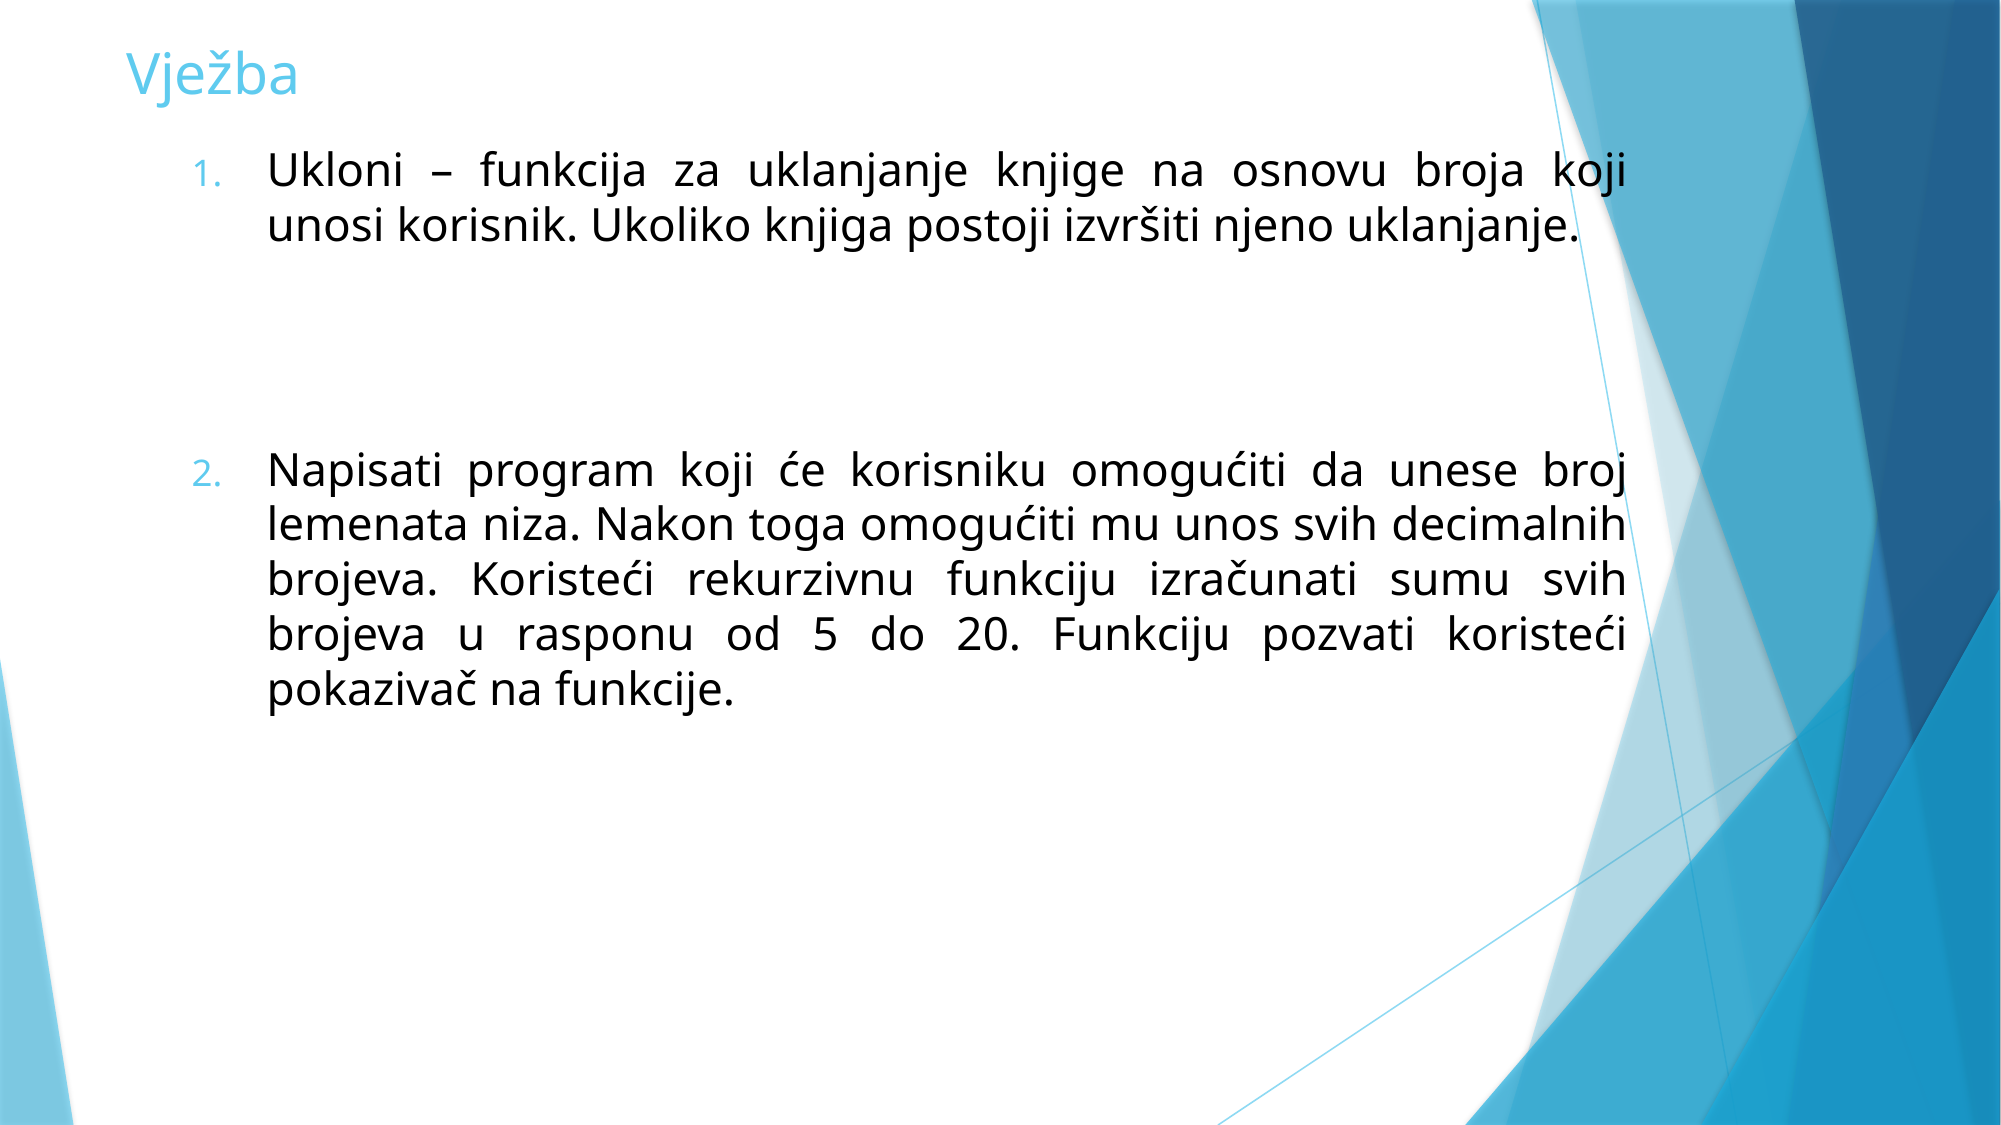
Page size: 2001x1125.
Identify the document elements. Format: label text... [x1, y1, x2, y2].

list Ukloni – funkcija za uklanjanje knjige na osnovu broja koji unosi korisnik. Ukoliko knjiga postoji izvršiti njeno uklanjanje. Napisati program koji će korisniku omogućiti da unese broj lemenata niza. Nakon toga omogućiti mu unos svih decimalnih brojeva. Koristeći rekurzivnu funkciju izračunati sumu svih brojeva u rasponu od 5 do 20. Funkciju pozvati koristeći pokazivač na funkcije. [111, 133, 1644, 1100]
title Vježba [111, 30, 1522, 115]
